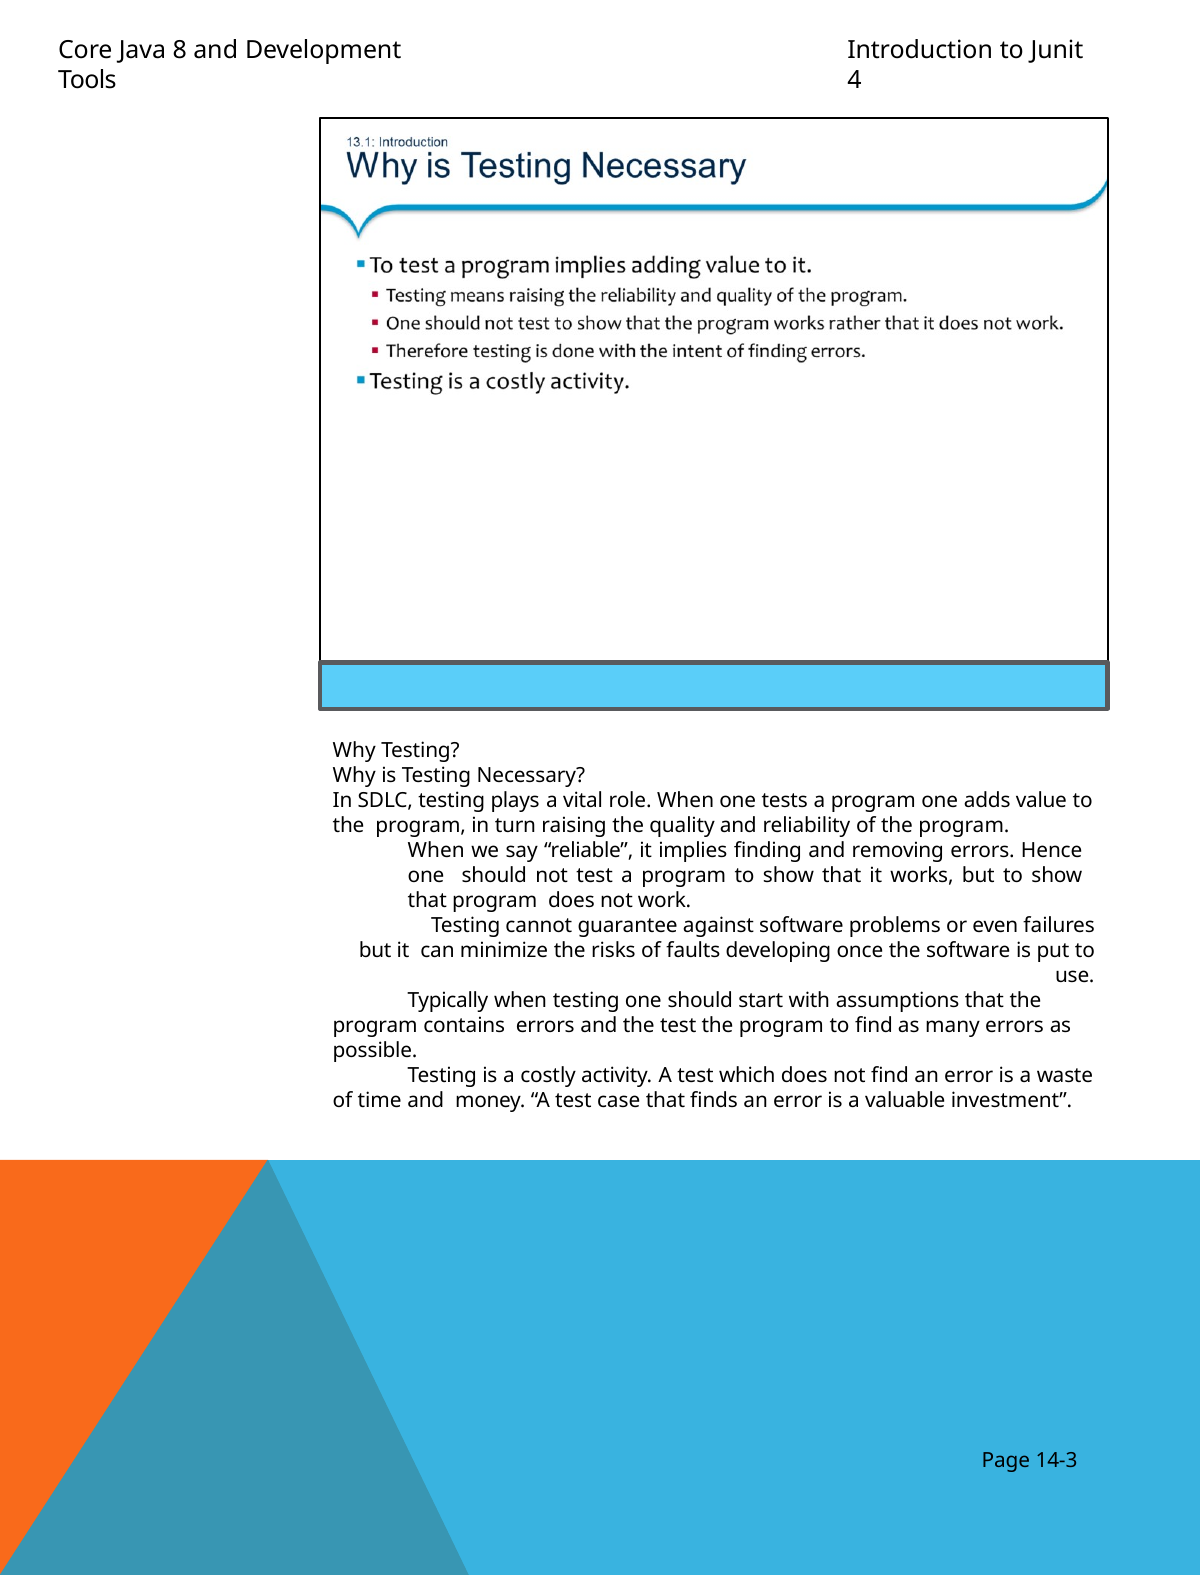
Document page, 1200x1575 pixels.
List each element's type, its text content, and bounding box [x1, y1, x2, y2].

text_box Core Java 8 and Development Tools [56, 31, 462, 94]
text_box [318, 116, 1109, 710]
text_box Page 14-3 [979, 1446, 1084, 1501]
text_box Introduction to Junit 4 [845, 31, 1088, 94]
text_box Why Testing? Why is Testing Necessary? In SDLC, testing plays a vital role. When one tests a program one adds value to the program, in turn raising the quality and reliability of the program. When we say “reliable”, it implies finding and removing errors. Hence one should not test a program to show that it works, but to show that program does not work. Testing cannot guarantee against software problems or even failures but it can minimize the risks of faults developing once the software is put to use. Typically when testing one should start with assumptions that the program contains errors and the test the program to find as many errors as possible. Testing is a costly activity. A test which does not find an error is a waste of time and money. “A test case that finds an error is a valuable investment”. [330, 735, 1101, 1112]
